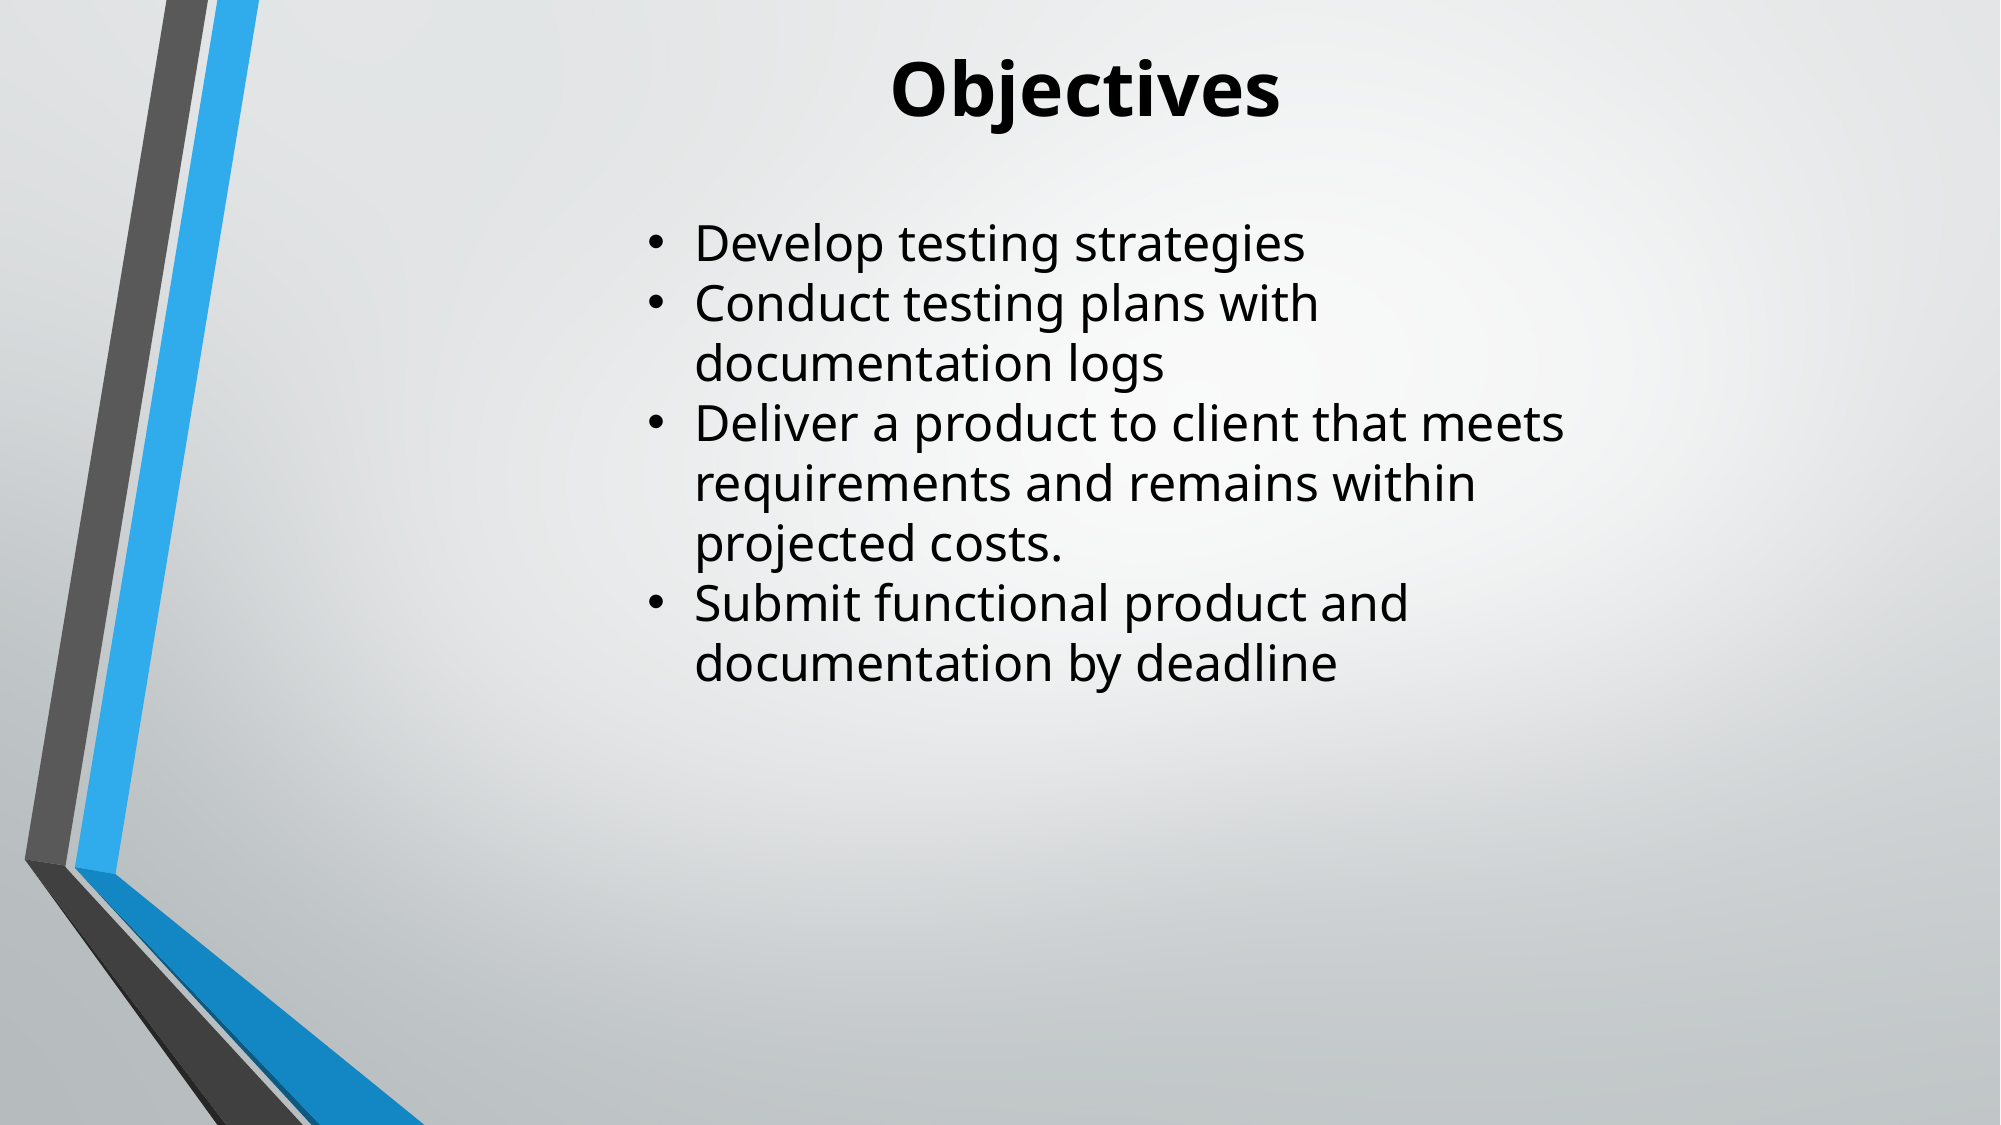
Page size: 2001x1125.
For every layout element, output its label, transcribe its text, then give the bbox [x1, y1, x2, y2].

text_box Objectives [875, 34, 1298, 140]
text_box Develop testing strategies Conduct testing plans with documentation logs Deliver a product to client that meets requirements and remains within projected costs. Submit functional product and documentation by deadline [632, 204, 1633, 700]
